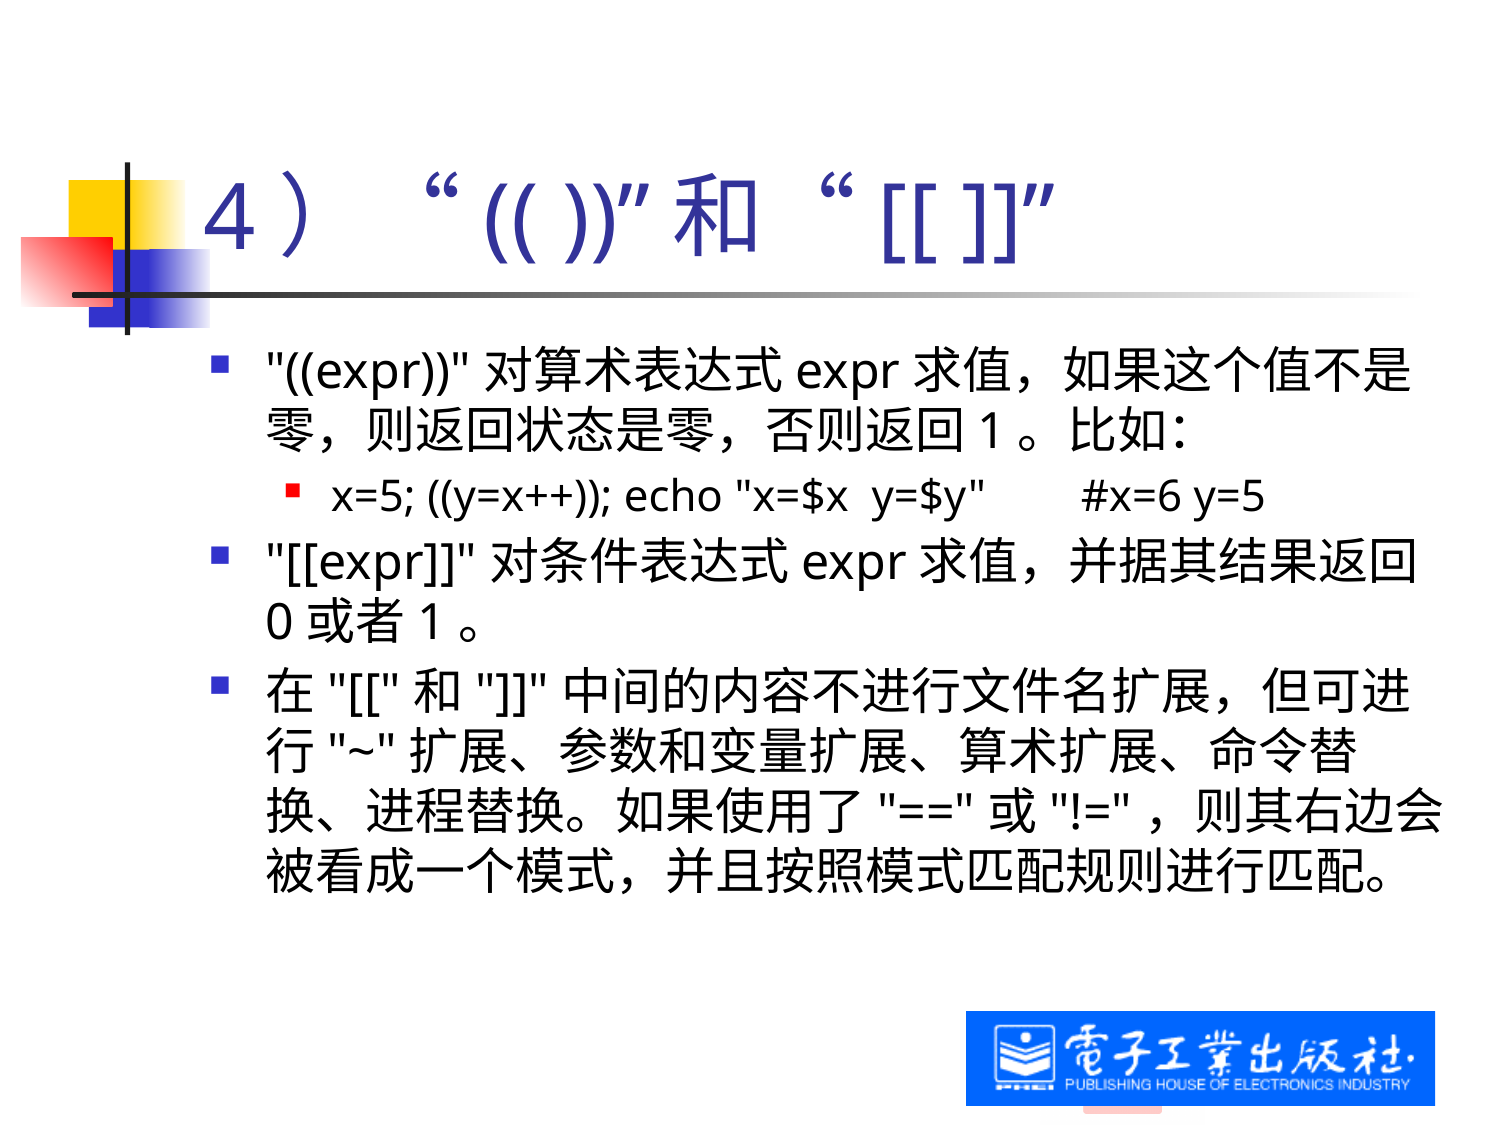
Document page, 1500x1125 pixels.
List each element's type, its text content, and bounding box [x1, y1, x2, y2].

title 4）“(( ))”和“[[ ]]” [188, 34, 1468, 276]
picture [966, 1010, 1436, 1125]
list "((expr))"对算术表达式expr求值，如果这个值不是零，则返回状态是零，否则返回1。比如： x=5; ((y=x++)); echo "x=$x y=$y" #x=6 y=5 "[[expr]]"对条件表达式expr求值，并据其结果返回0或者1。 在"[["和"]]"中间的内容不进行文件名扩展，但可进行"~"扩展、参数和变量扩展、算术扩展、命令替换、进程替换。如果使用了"=="或"!="，则其右边会被看成一个模式，并且按照模式匹配规则进行匹配。 [193, 330, 1470, 1007]
